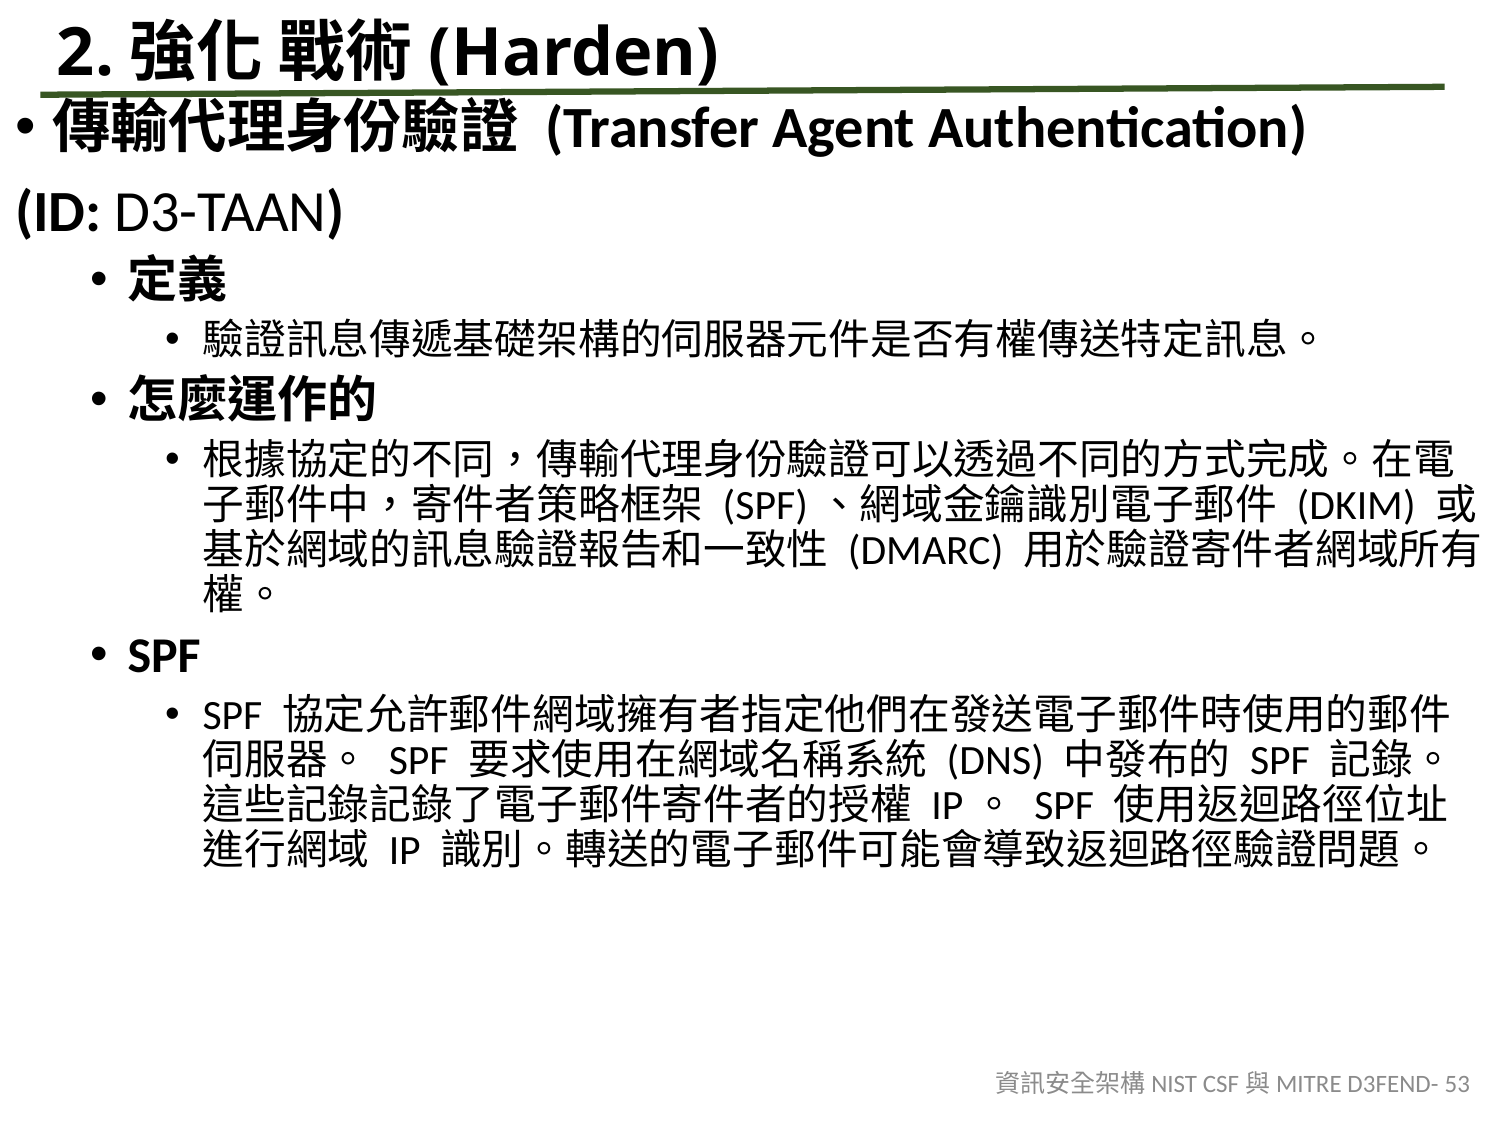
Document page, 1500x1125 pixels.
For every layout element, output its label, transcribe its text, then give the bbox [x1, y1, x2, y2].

slide_number 資訊安全架構NIST CSF與MITRE D3FEND- 53 [922, 1061, 1486, 1103]
list 傳輸代理身份驗證 (Transfer Agent Authentication) (ID: D3-TAAN) 定義 驗證訊息傳遞基礎架構的伺服器元件是否有權傳送特定訊息。 怎麼運作的 根據協定的不同，傳輸代理身份驗證可以透過不同的方式完成。在電子郵件中，寄件者策略框架 (SPF)、網域金鑰識別電子郵件 (DKIM) 或基於網域的訊息驗證報告和一致性 (DMARC) 用於驗證寄件者網域所有權。 SPF SPF 協定允許郵件網域擁有者指定他們在發送電子郵件時使用的郵件伺服器。 SPF 要求使用在網域名稱系統 (DNS) 中發布的 SPF 記錄。這些記錄記錄了電子郵件寄件者的授權 IP。 SPF 使用返迴路徑位址進行網域 IP 識別。轉送的電子郵件可能會導致返迴路徑驗證問題。 [0, 89, 1500, 1125]
title 2.強化 戰術(Harden) [41, 18, 1336, 89]
